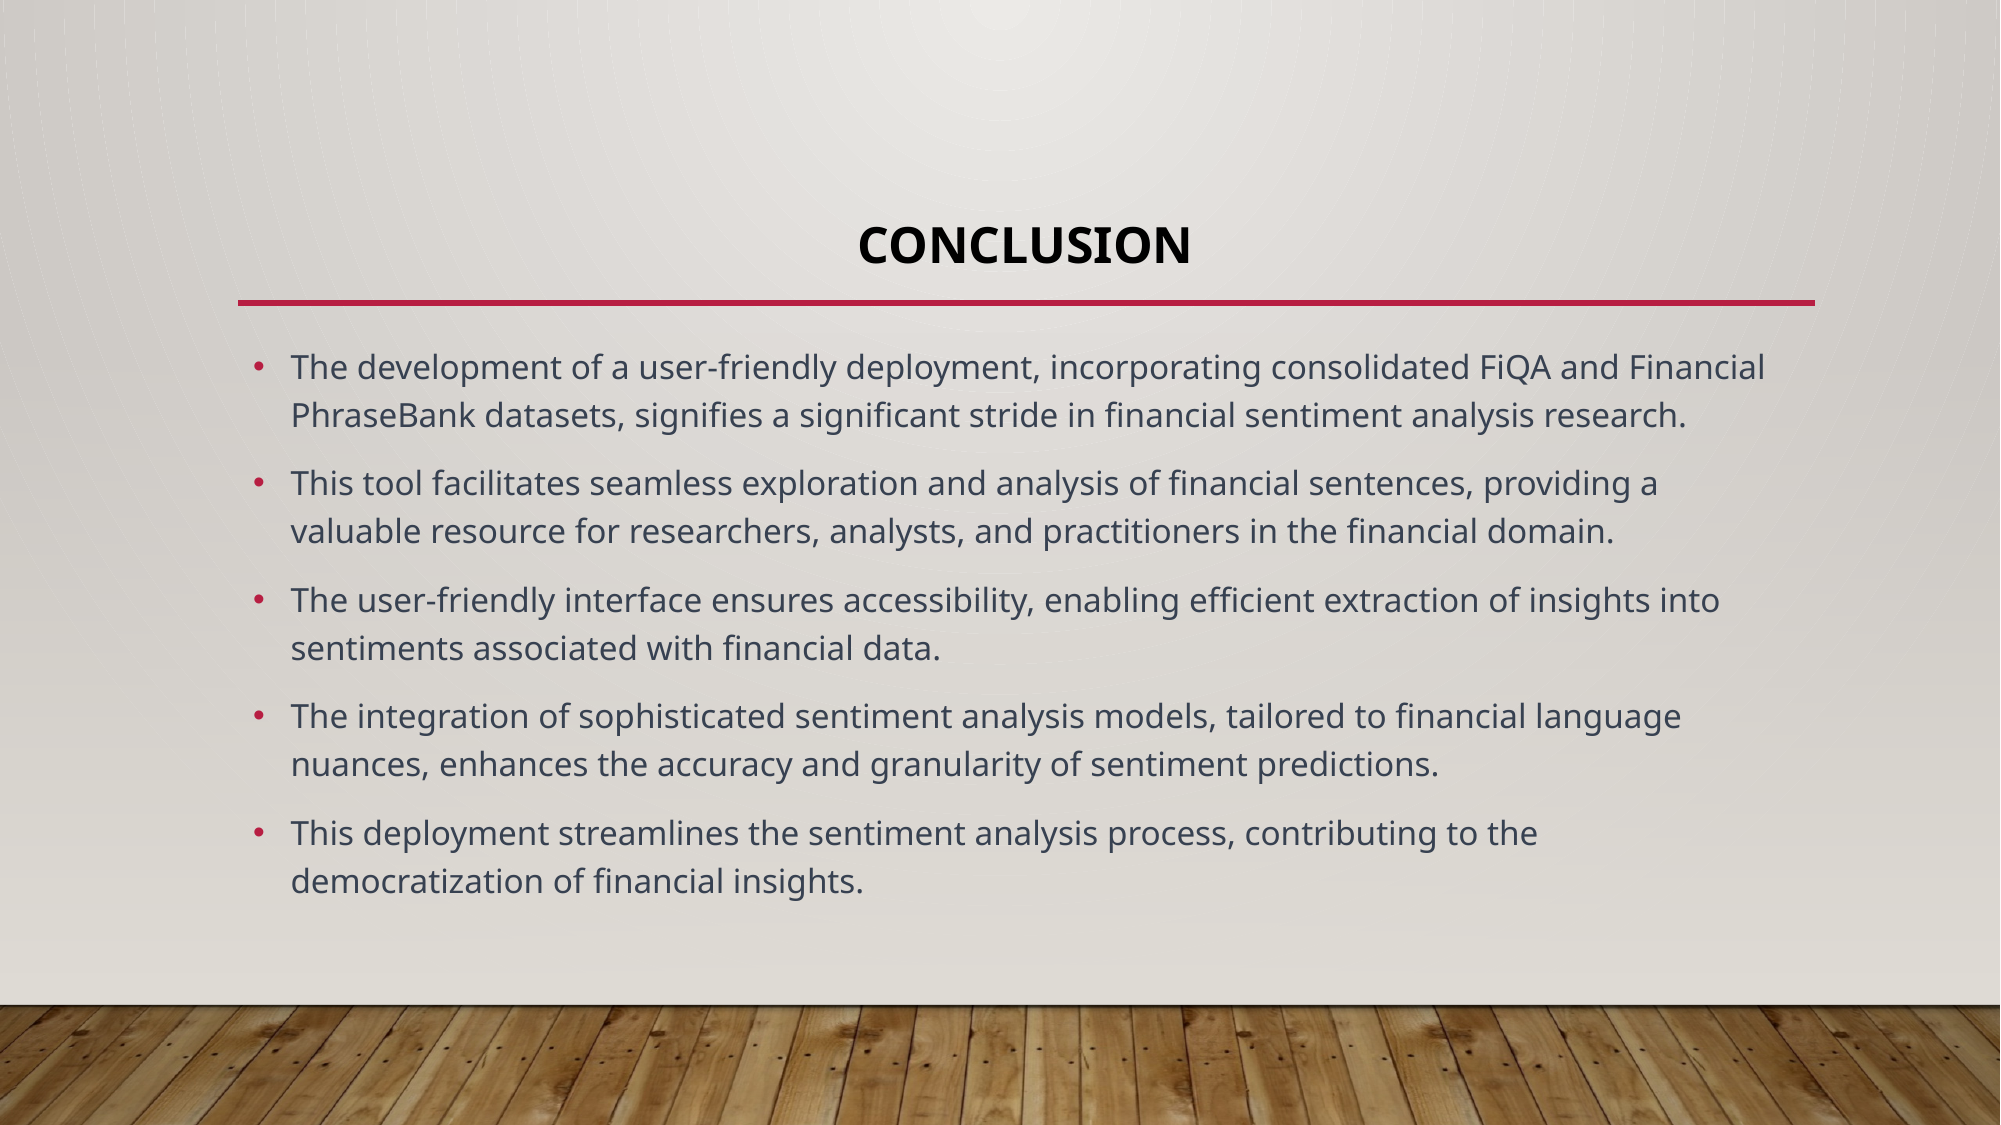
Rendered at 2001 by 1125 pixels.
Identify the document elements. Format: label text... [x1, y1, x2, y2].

picture [0, 1005, 2000, 1125]
title CONCLUSION [238, 212, 1814, 292]
list The development of a user-friendly deployment, incorporating consolidated FiQA and Financial PhraseBank datasets, signifies a significant stride in financial sentiment analysis research. This tool facilitates seamless exploration and analysis of financial sentences, providing a valuable resource for researchers, analysts, and practitioners in the financial domain. The user-friendly interface ensures accessibility, enabling efficient extraction of insights into sentiments associated with financial data. The integration of sophisticated sentiment analysis models, tailored to financial language nuances, enhances the accuracy and granularity of sentiment predictions. This deployment streamlines the sentiment analysis process, contributing to the democratization of financial insights. [238, 330, 1814, 1022]
